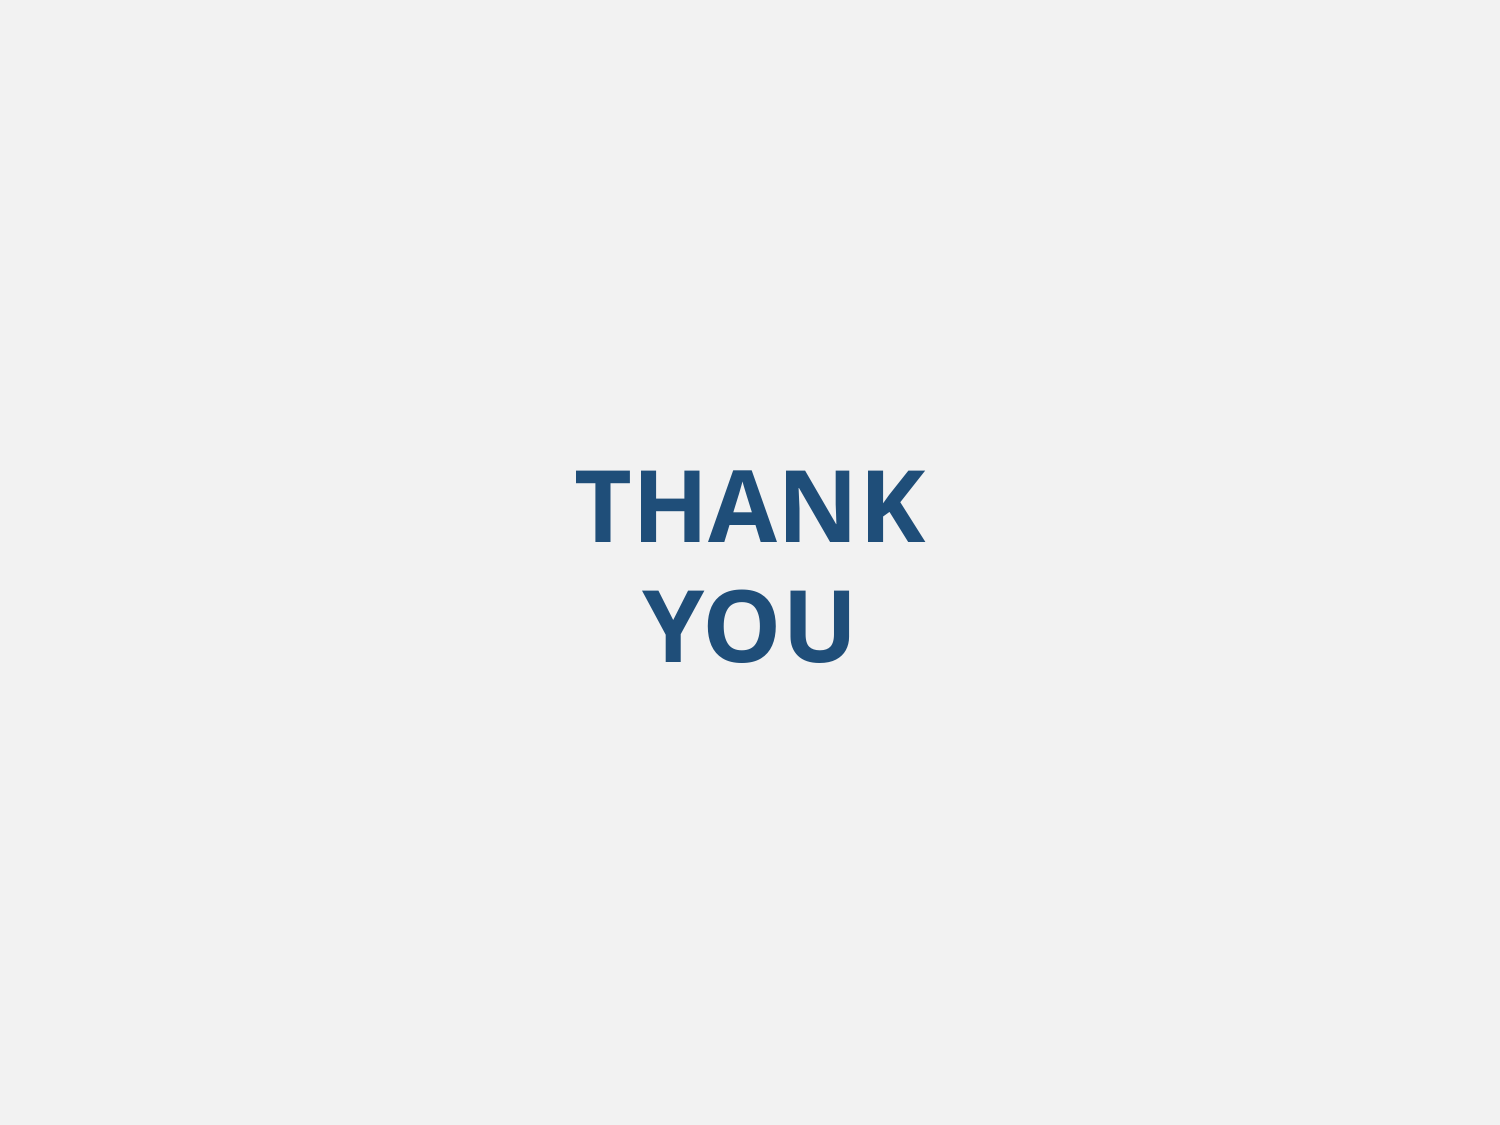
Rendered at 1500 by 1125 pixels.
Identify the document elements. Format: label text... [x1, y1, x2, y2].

title THANK YOU [489, 456, 1011, 669]
